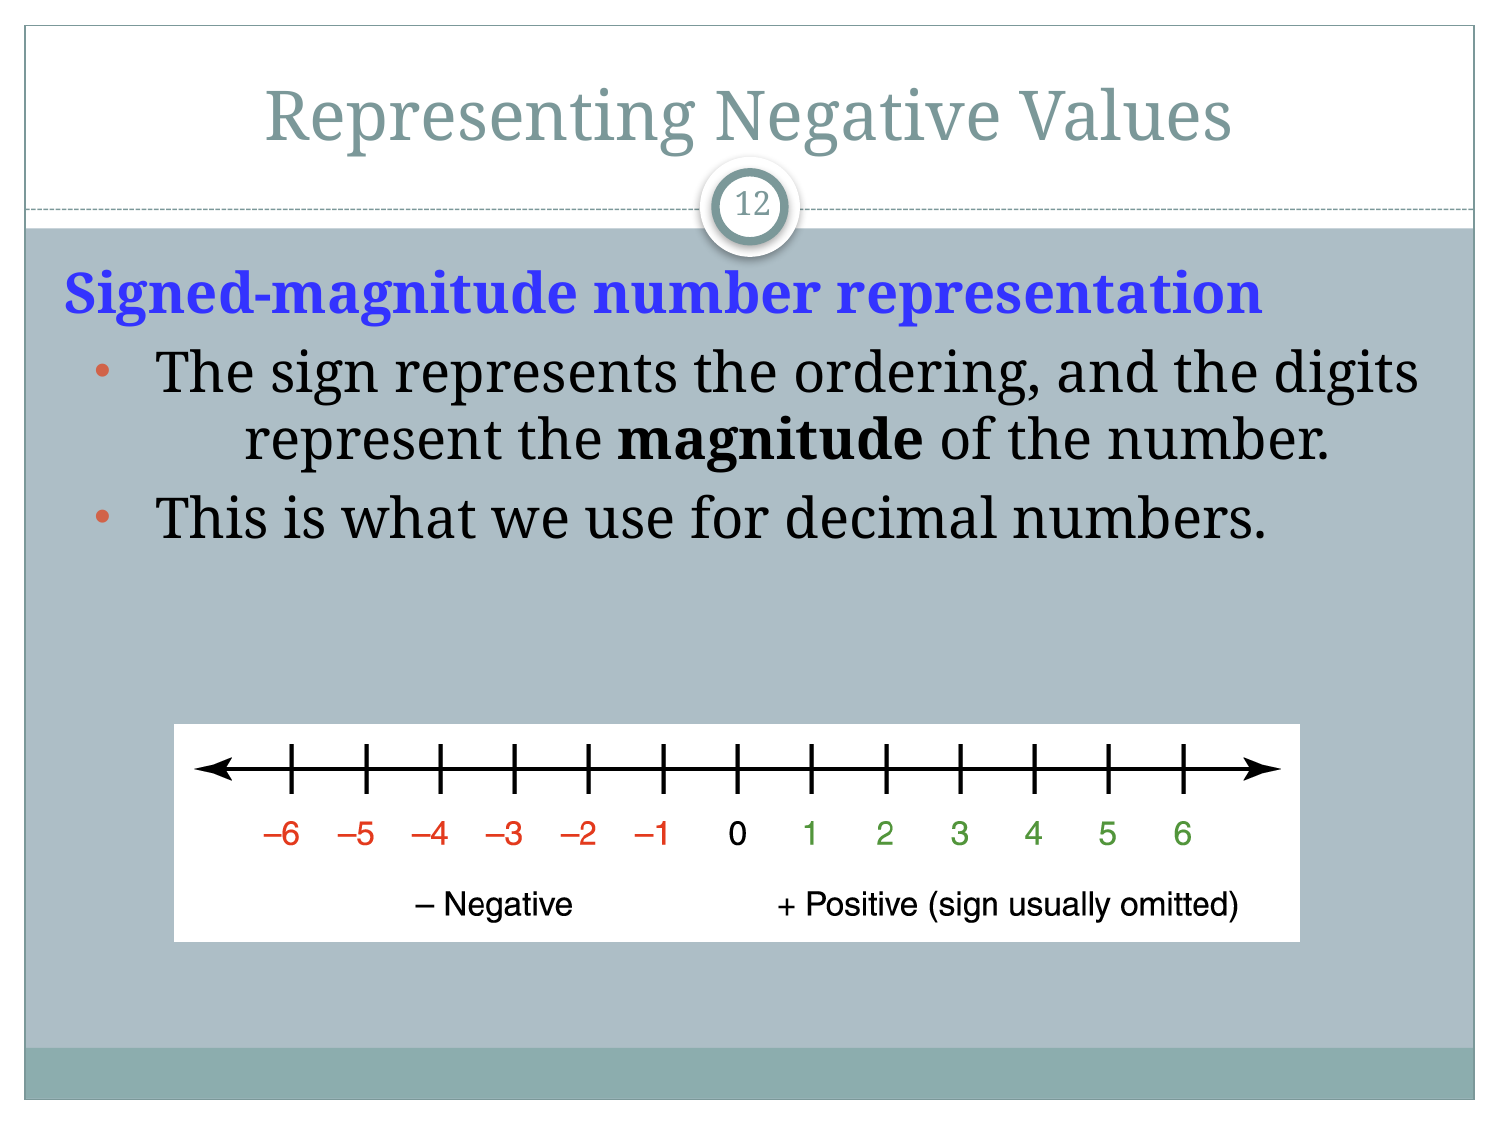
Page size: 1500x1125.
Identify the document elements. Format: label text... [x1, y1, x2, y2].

title Representing Negative Values [49, 37, 1450, 162]
list Signed-magnitude number representation The sign represents the ordering, and the digits represent the magnitude of the number. This is what we use for decimal numbers. [49, 249, 1450, 1005]
picture [174, 724, 1301, 943]
slide_number 11 [715, 168, 791, 241]
